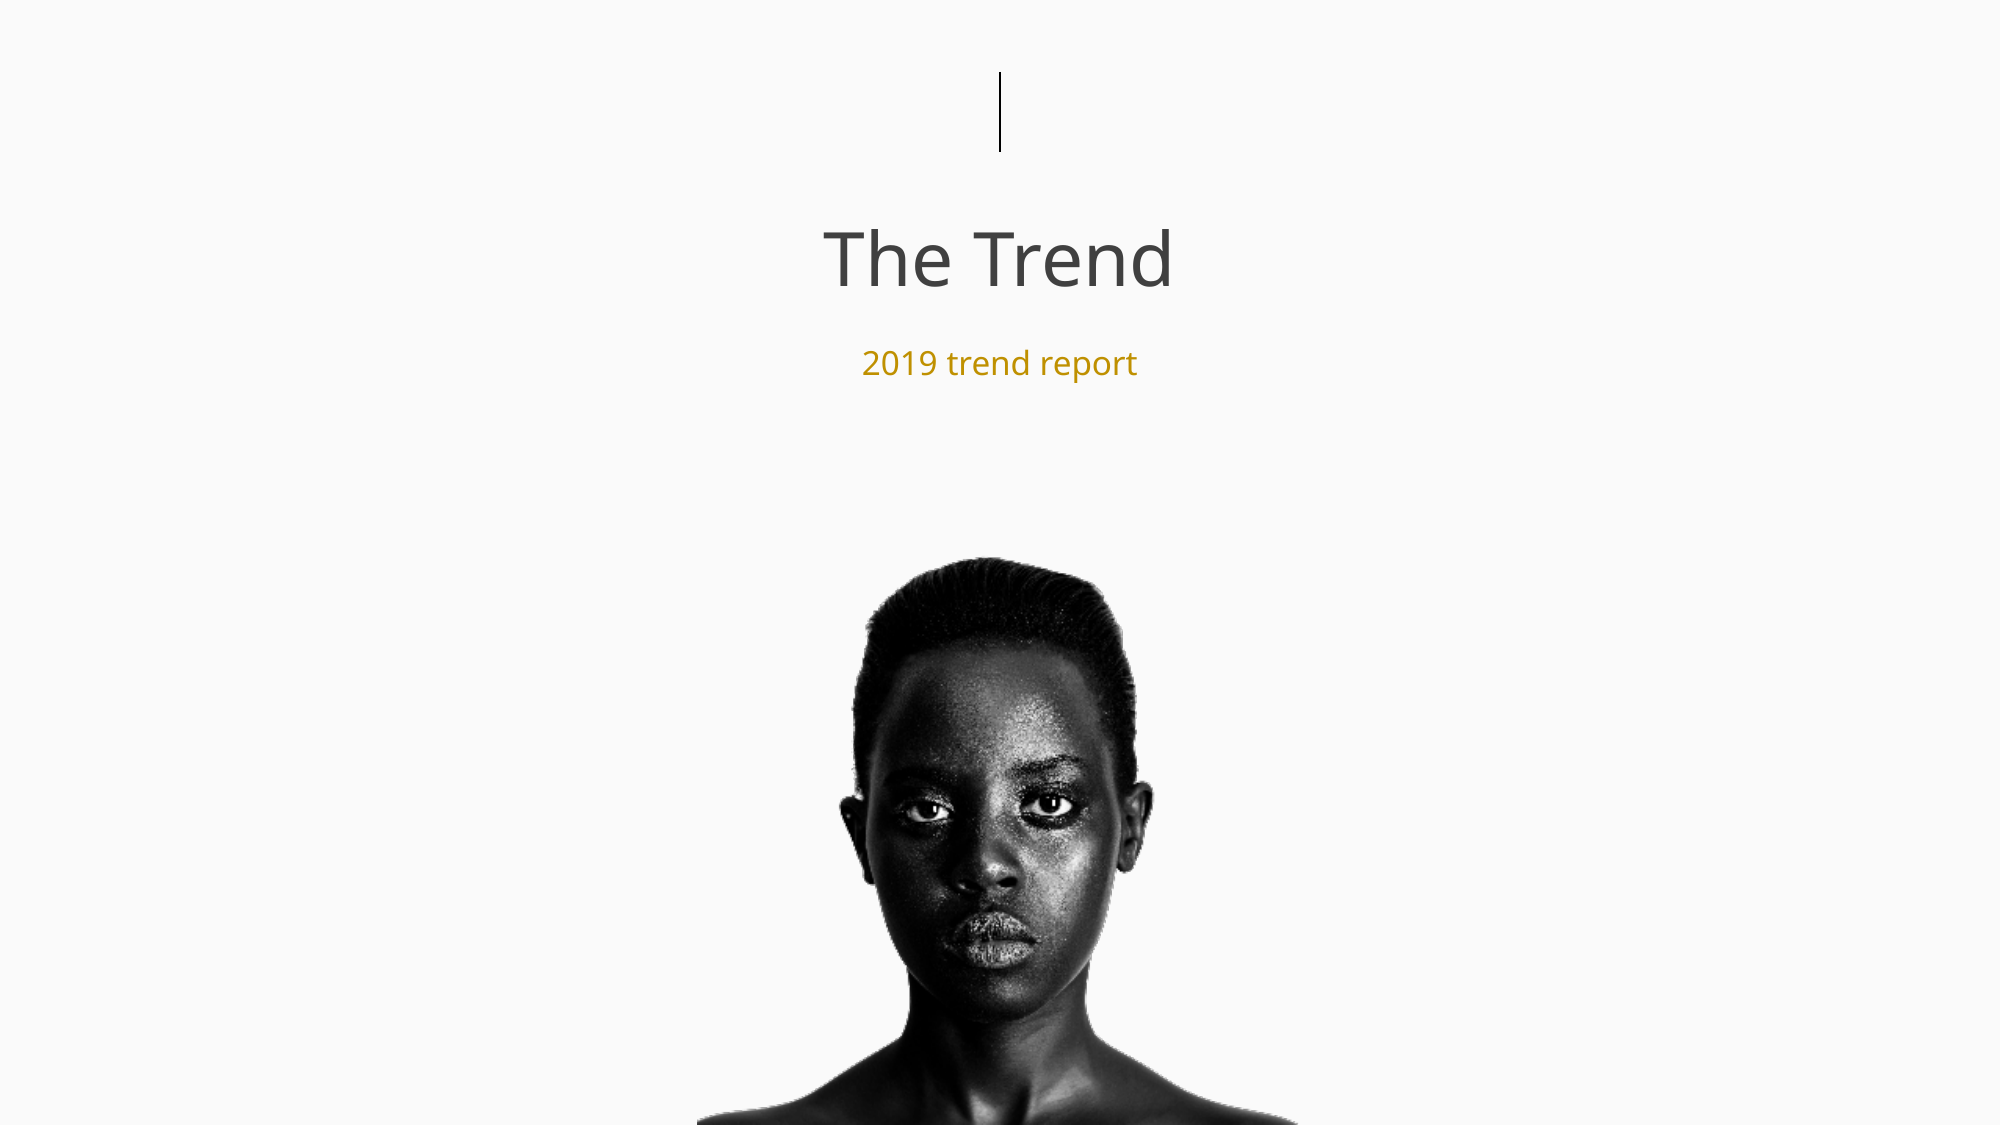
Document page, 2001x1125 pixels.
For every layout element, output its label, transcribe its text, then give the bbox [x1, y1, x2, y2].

picture [697, 383, 1303, 1125]
text_box The Trend [809, 204, 1191, 309]
text_box 2019 trend report [846, 334, 1153, 383]
